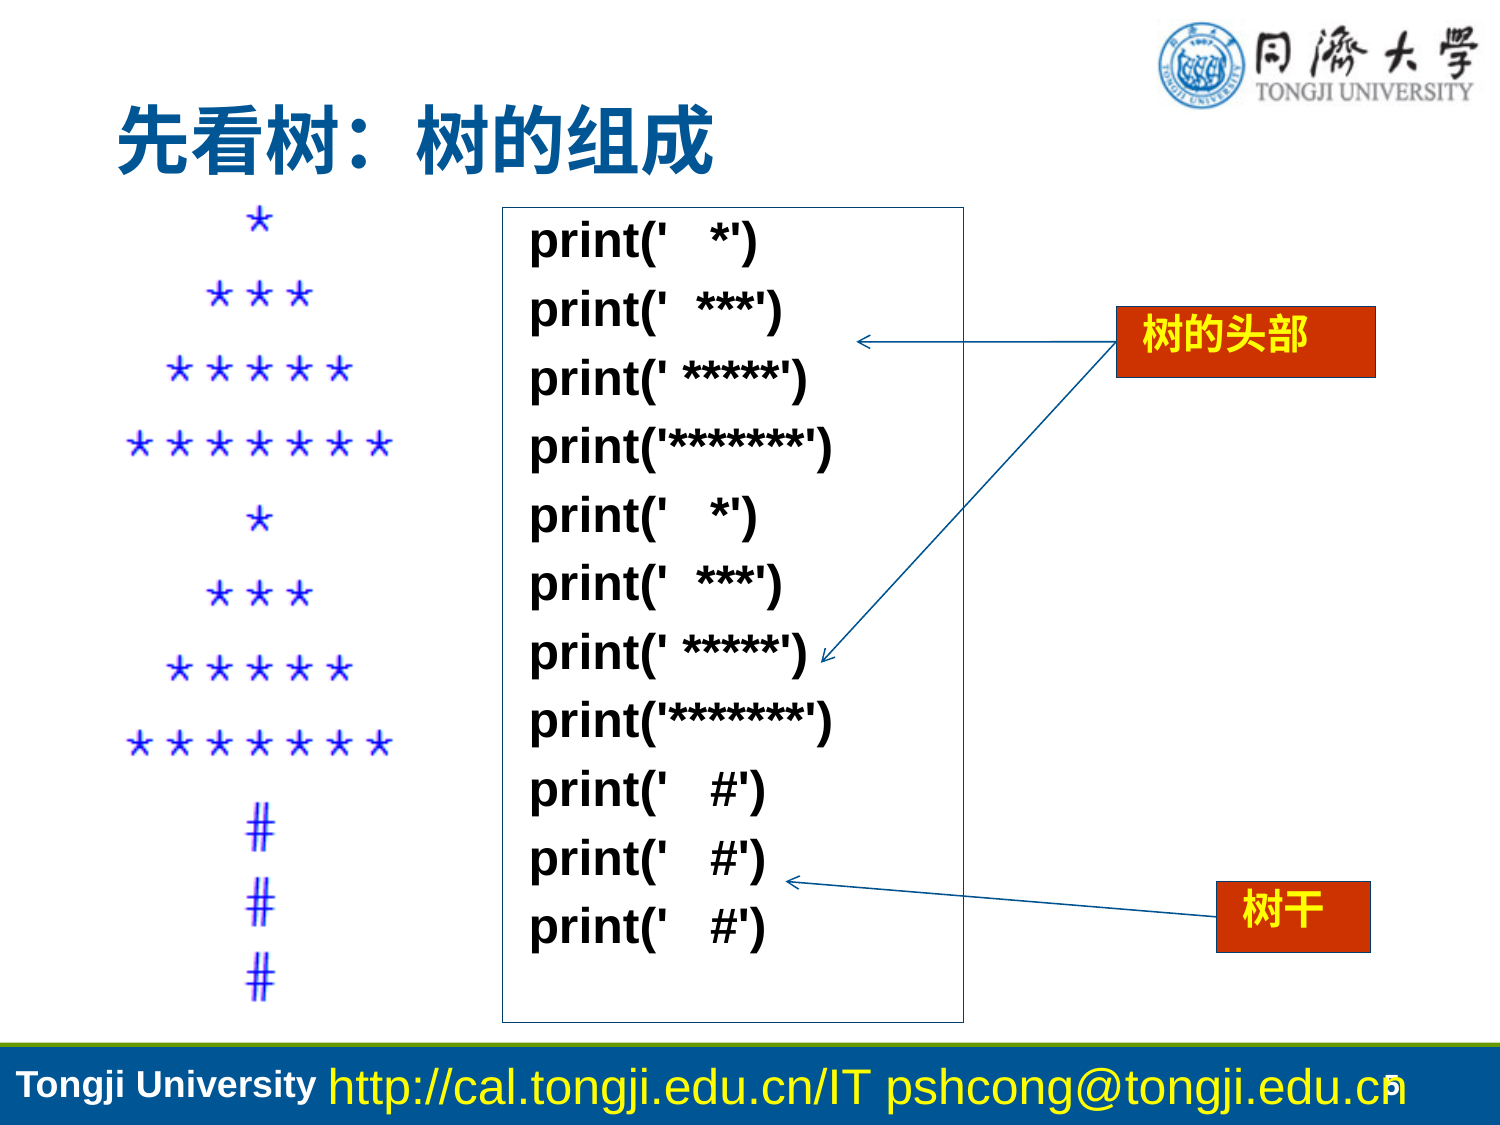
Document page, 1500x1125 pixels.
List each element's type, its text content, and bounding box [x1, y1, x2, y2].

text_box 树的头部 [1116, 306, 1376, 378]
text_box 树干 [1216, 881, 1371, 953]
picture [1145, 19, 1495, 113]
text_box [820, 341, 1117, 664]
title 先看树：树的组成 [100, 42, 1406, 193]
picture [116, 192, 426, 1023]
text_box print(' *') print(' ***') print(' *****') print('*******') print(' *') print(' ***') print(' *****') print('*******') print(' #') print(' #') print(' #') [502, 207, 964, 1023]
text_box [785, 881, 1217, 918]
